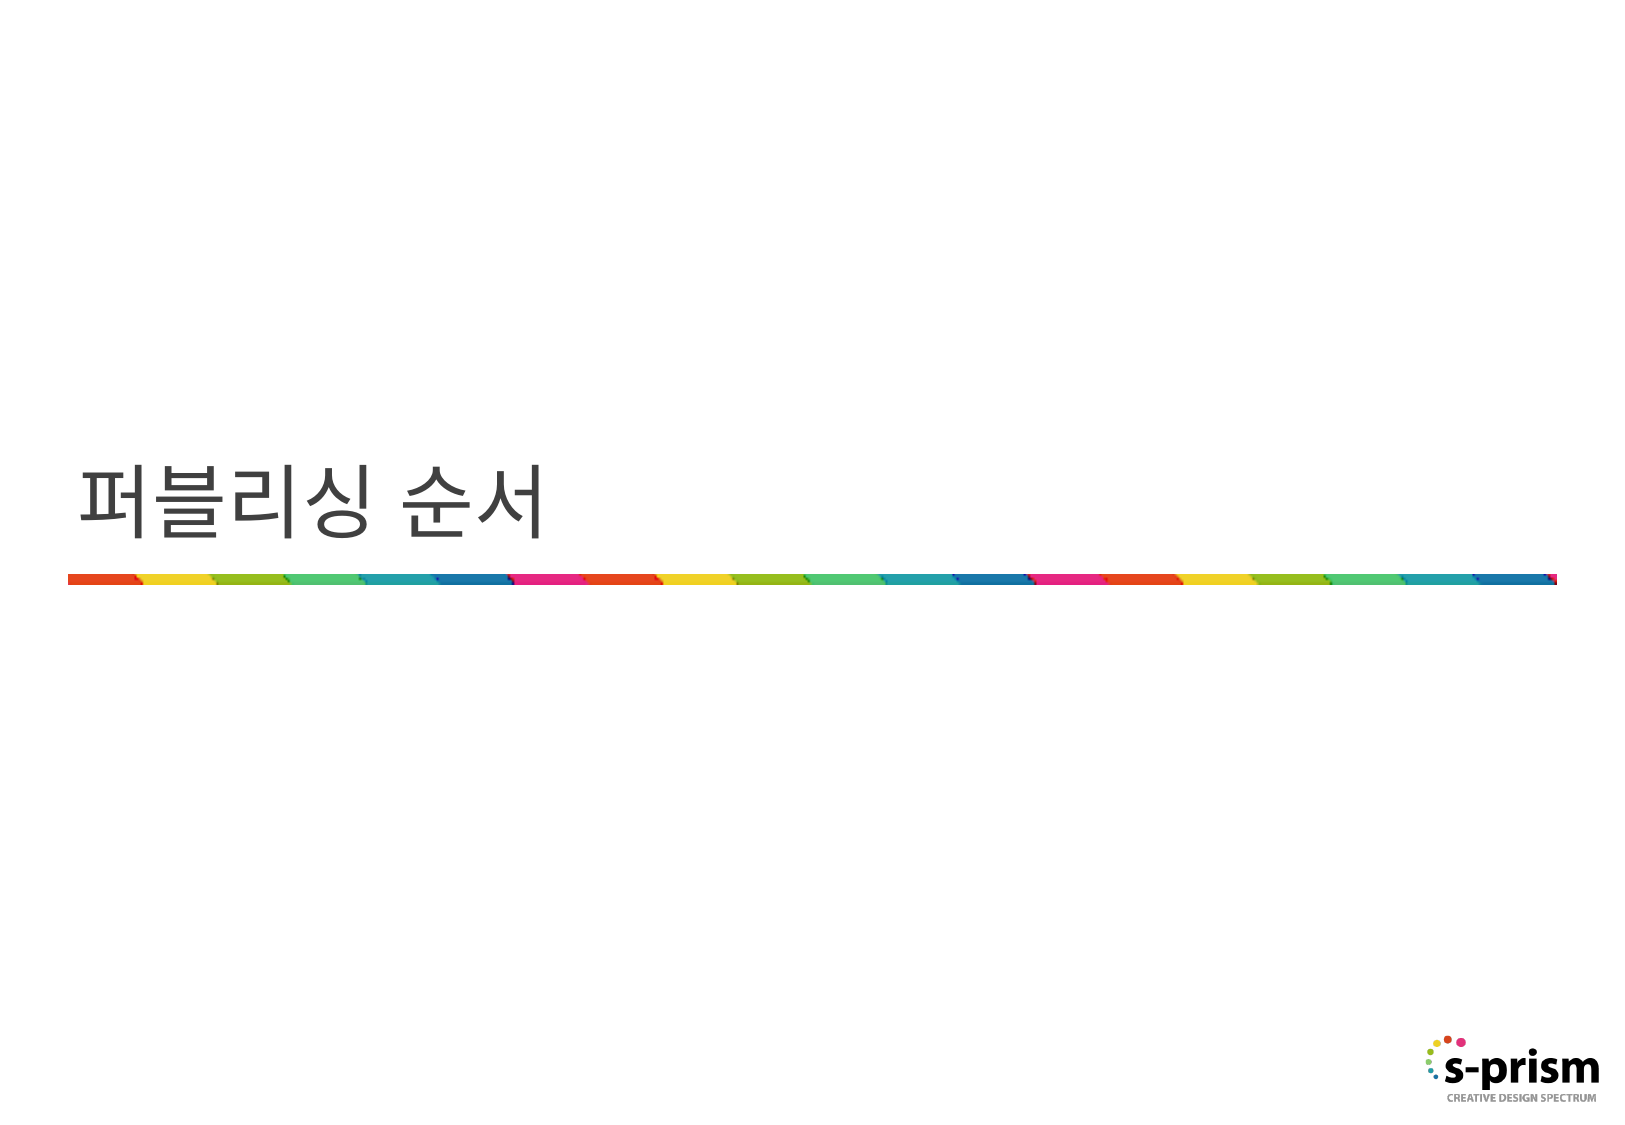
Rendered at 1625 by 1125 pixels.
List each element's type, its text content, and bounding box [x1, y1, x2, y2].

picture [1421, 1030, 1603, 1107]
picture [67, 574, 1557, 585]
text_box 퍼블리싱 순서 [63, 444, 564, 557]
